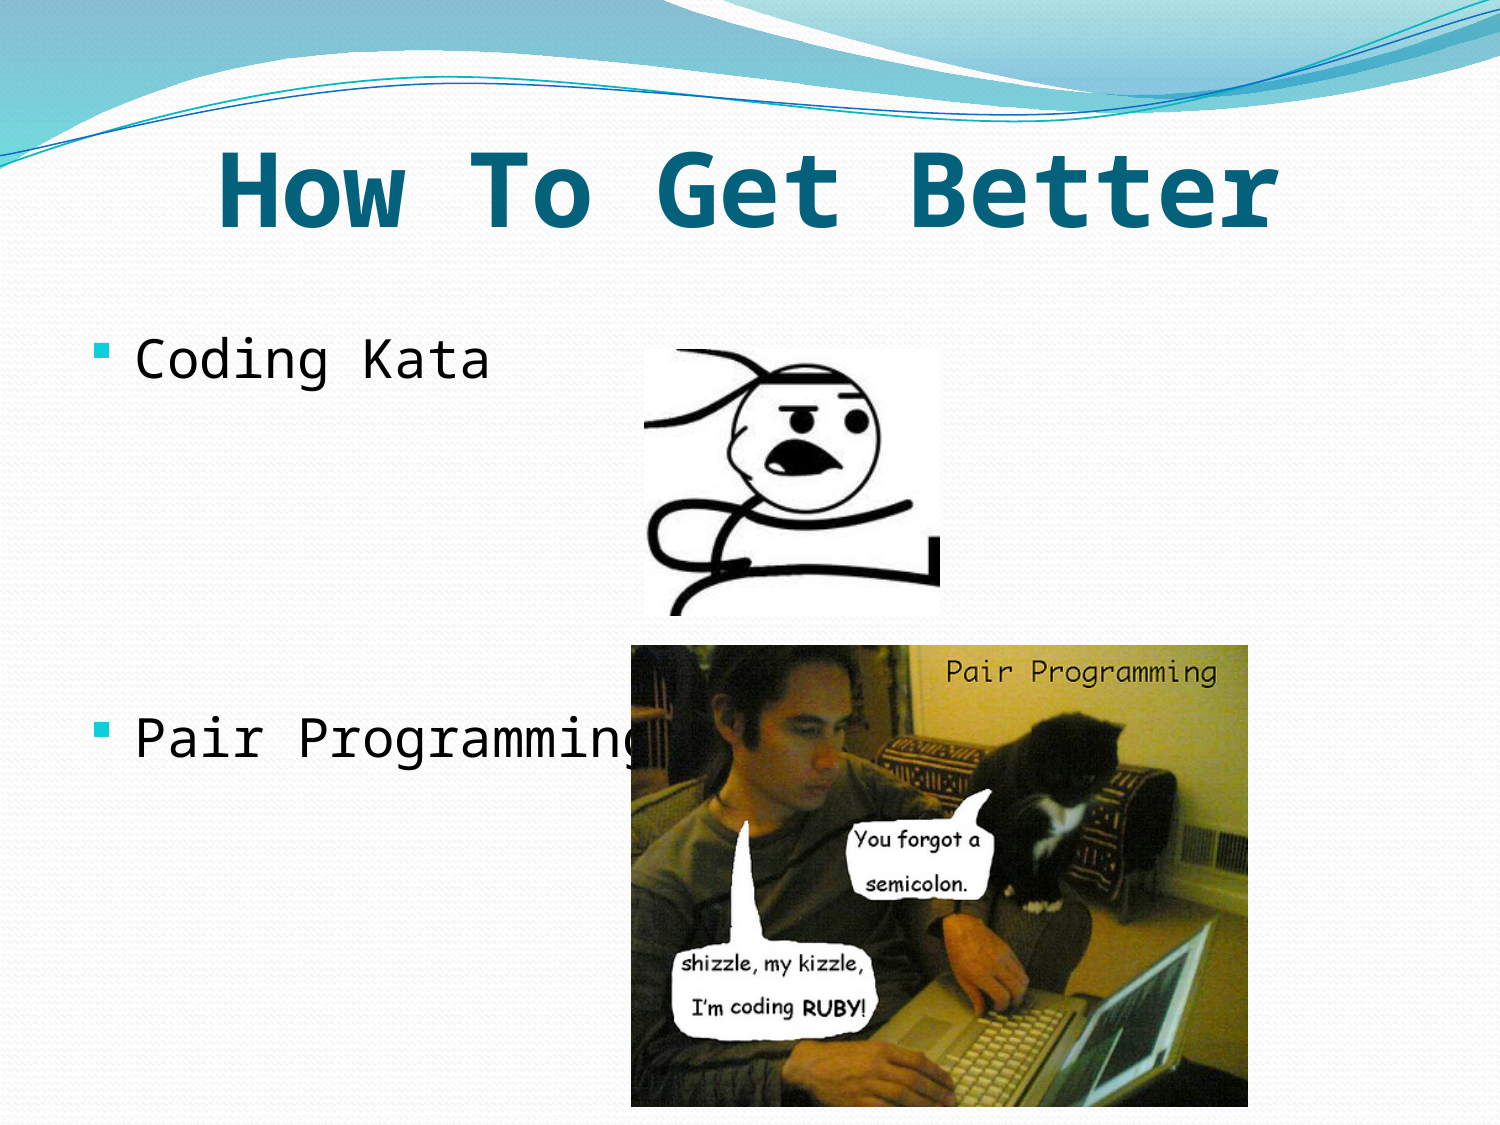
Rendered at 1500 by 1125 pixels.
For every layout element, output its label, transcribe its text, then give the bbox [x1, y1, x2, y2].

picture [631, 644, 1248, 1108]
title How To Get Better [75, 115, 1425, 303]
list Coding Kata Pair Programming [75, 317, 1425, 1038]
picture [644, 349, 941, 616]
